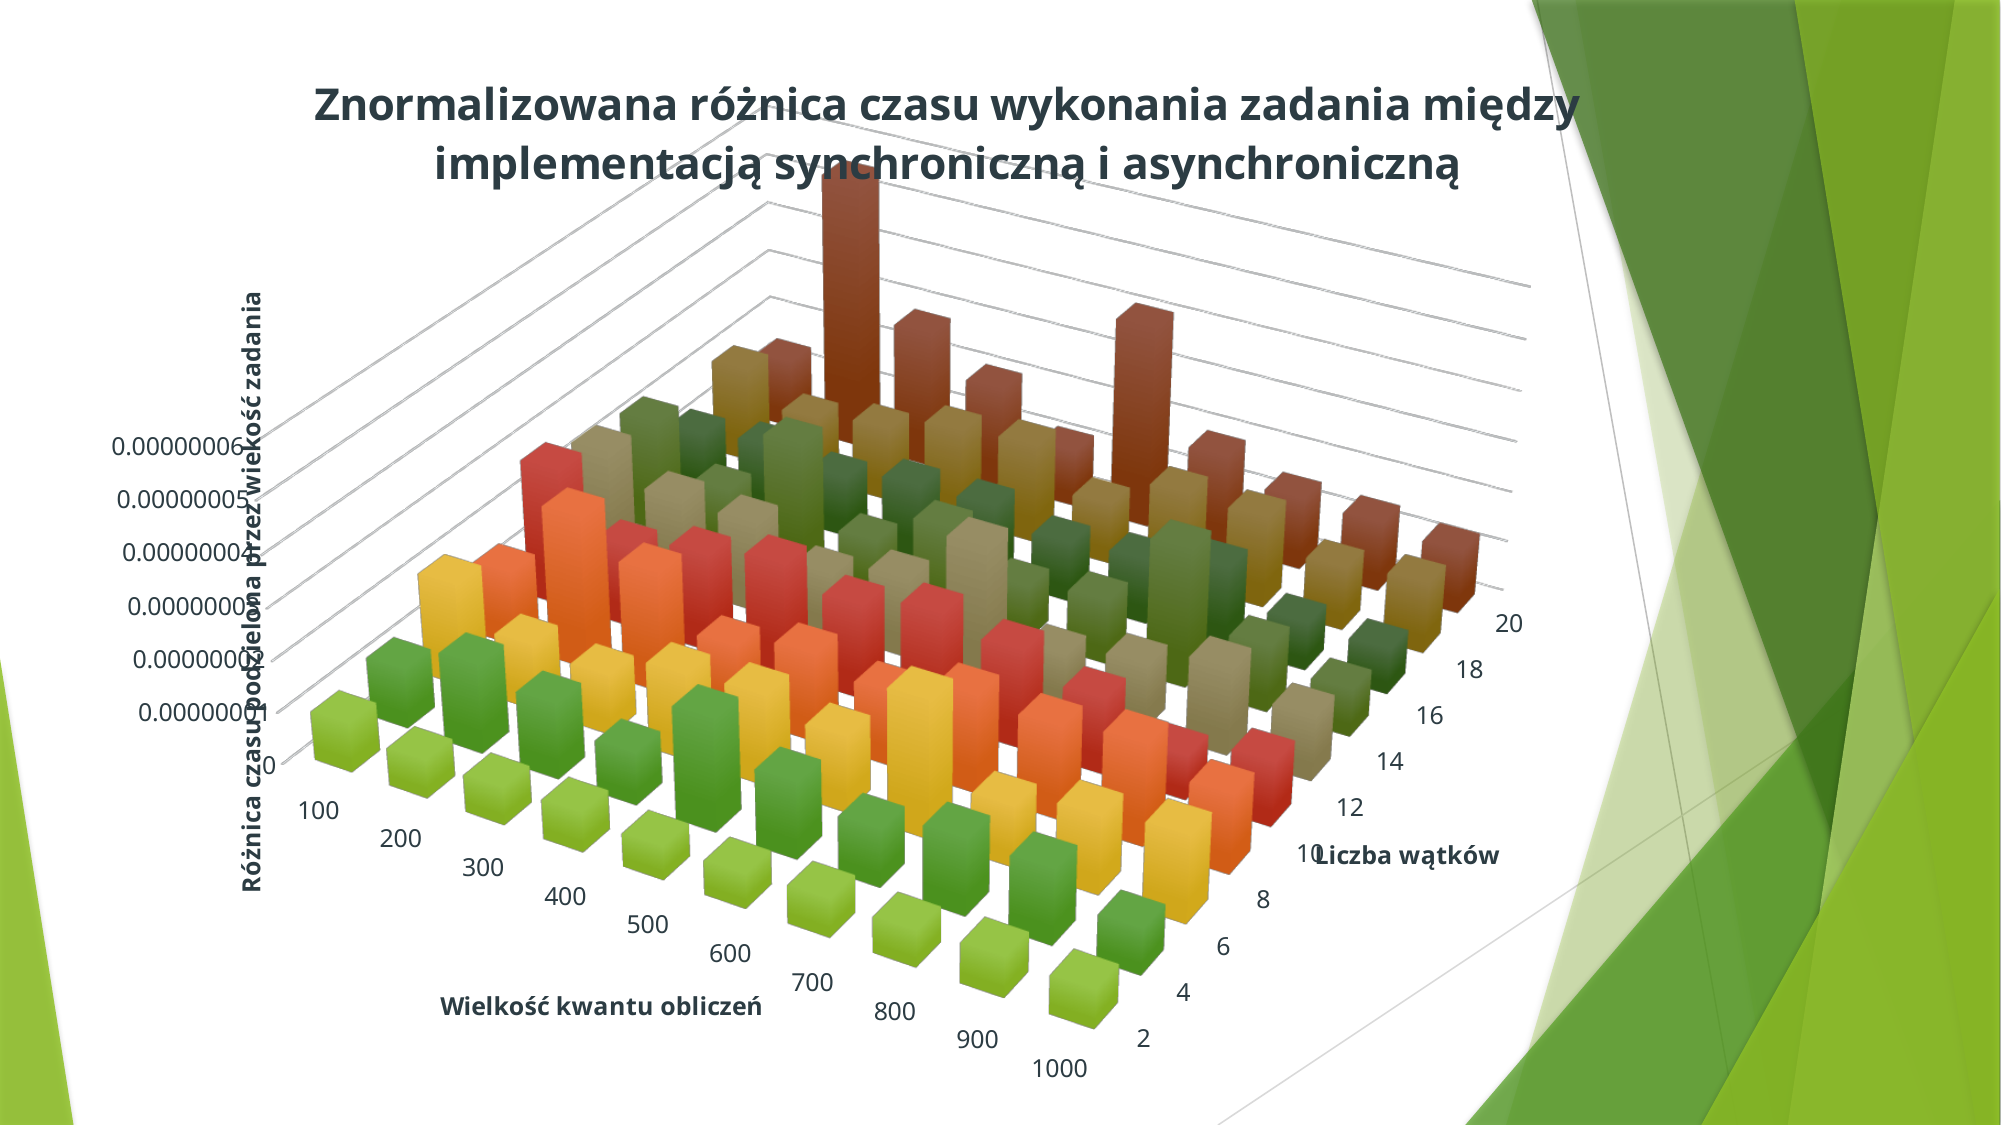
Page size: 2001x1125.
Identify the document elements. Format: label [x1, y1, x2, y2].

chart [68, 43, 1693, 1086]
